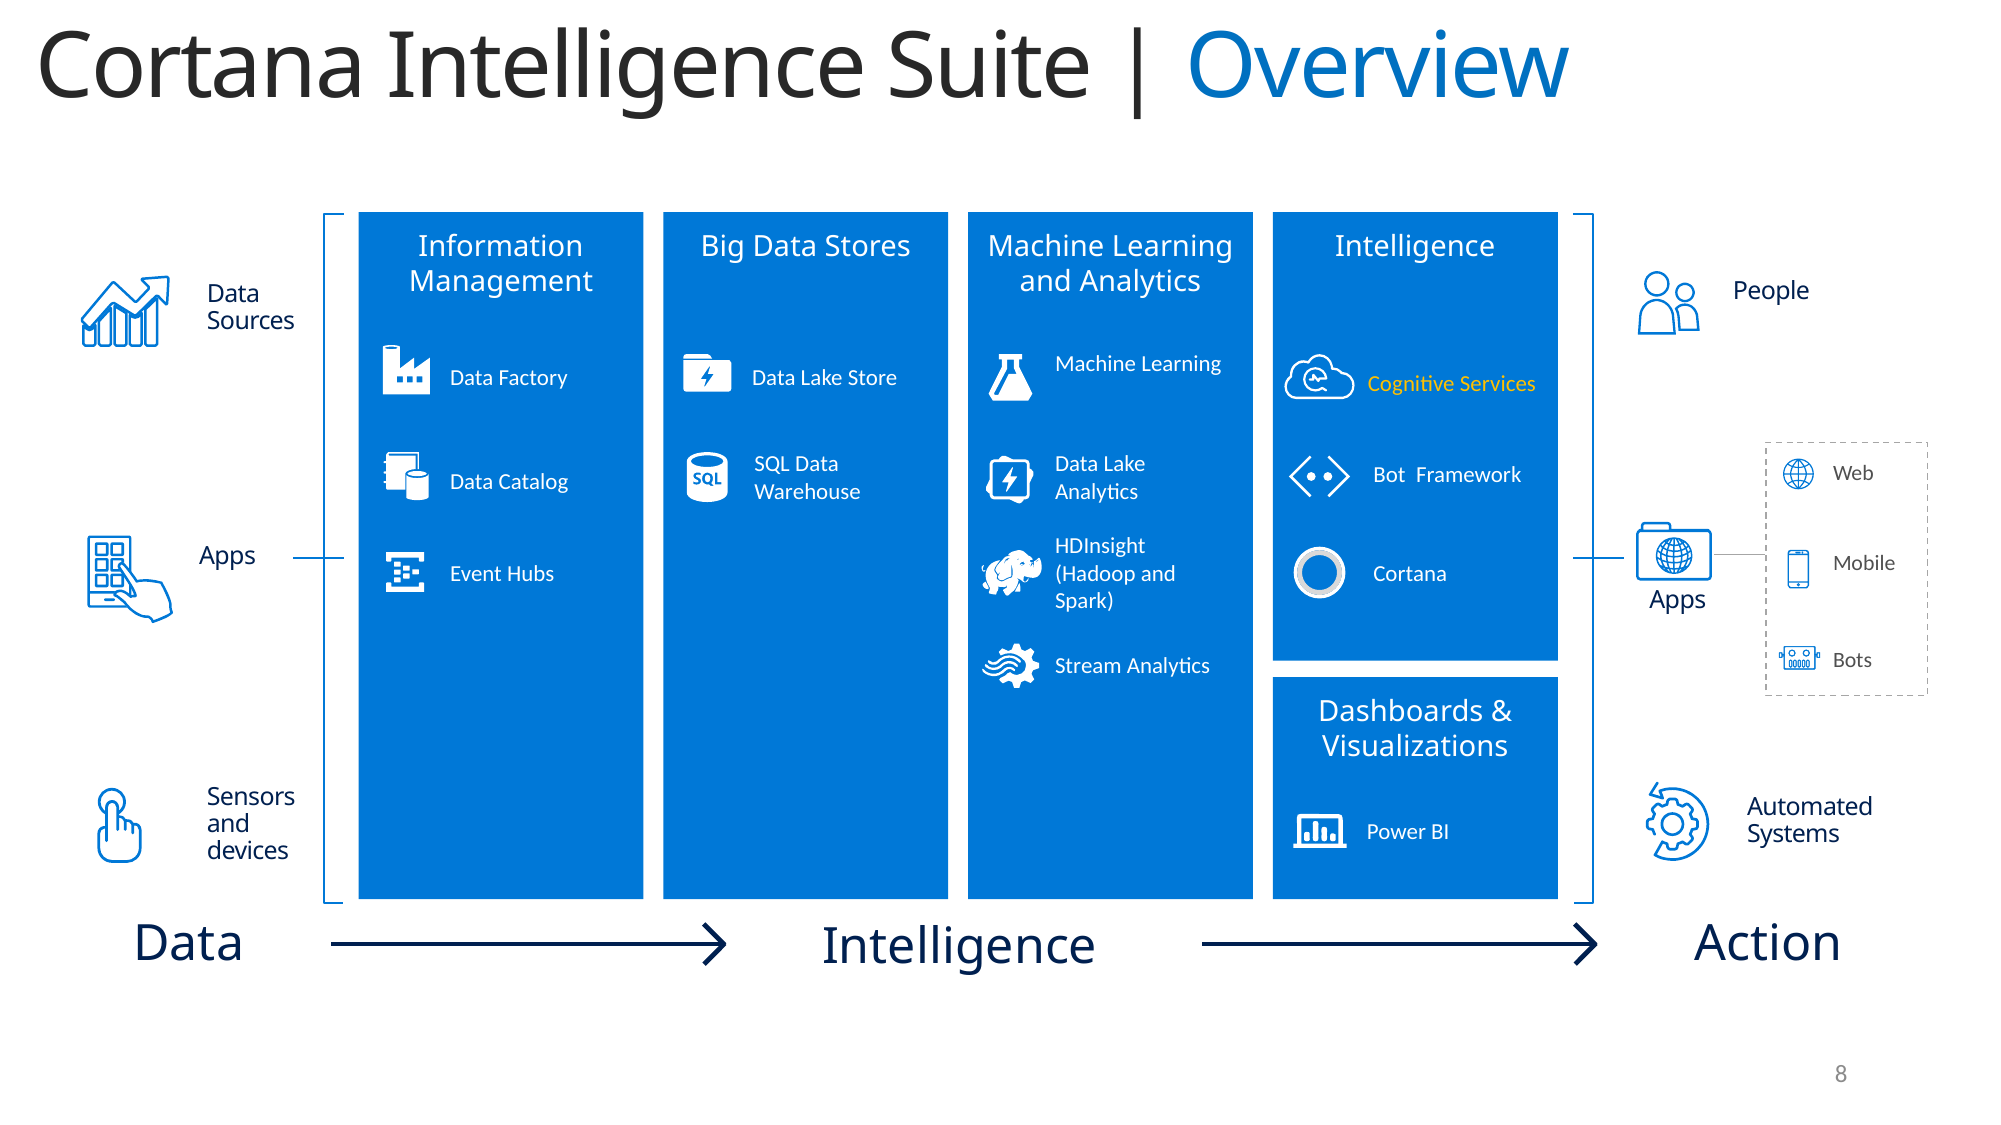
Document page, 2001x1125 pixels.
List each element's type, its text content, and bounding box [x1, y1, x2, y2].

text_box Machine Learning [1040, 341, 1202, 384]
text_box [985, 455, 1034, 504]
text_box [683, 354, 732, 392]
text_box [81, 213, 386, 971]
slide_number 8 [1412, 1042, 1863, 1103]
text_box Intelligence [822, 913, 1098, 974]
text_box HDInsight (Hadoop and Spark) [1040, 523, 1202, 621]
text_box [1572, 213, 1941, 971]
text_box Big Data Stores [722, 212, 949, 900]
text_box SQL Data Warehouse [739, 441, 949, 512]
text_box Cortana Intelligence Suite | Overview [20, 11, 2000, 146]
text_box [988, 354, 1033, 401]
text_box Data Lake Store [737, 355, 946, 398]
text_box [331, 212, 722, 959]
text_box Machine Learning and Analytics [968, 212, 1202, 900]
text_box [686, 452, 728, 503]
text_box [981, 643, 1040, 688]
text_box Stream Analytics [1040, 643, 1202, 686]
text_box [981, 550, 1042, 596]
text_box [1202, 212, 1709, 959]
text_box Data Lake Analytics [1040, 441, 1202, 512]
